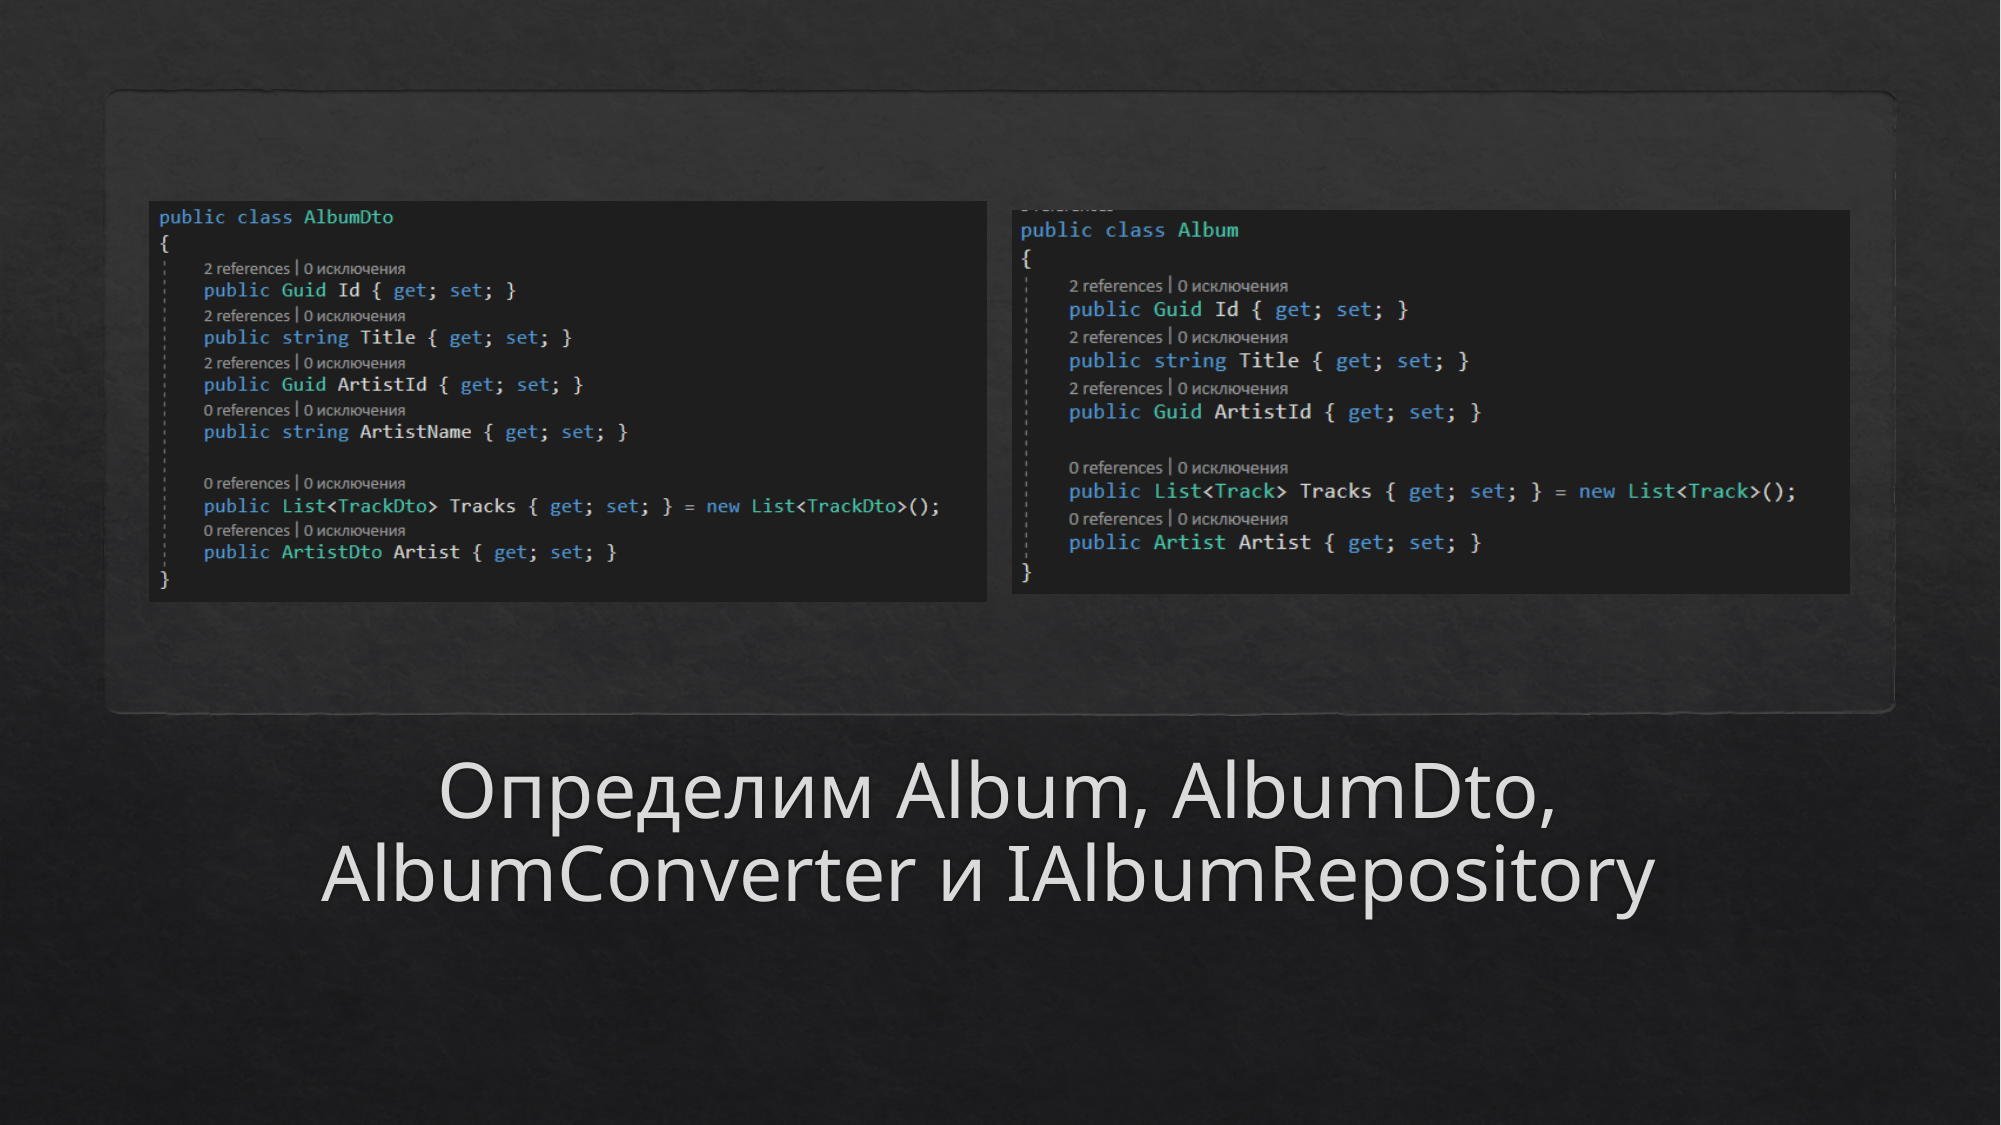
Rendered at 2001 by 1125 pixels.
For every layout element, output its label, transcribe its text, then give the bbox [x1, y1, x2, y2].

title Определим Album, AlbumDto, AlbumConverter и IAlbumRepository [224, 740, 1774, 926]
picture [102, 89, 1898, 717]
